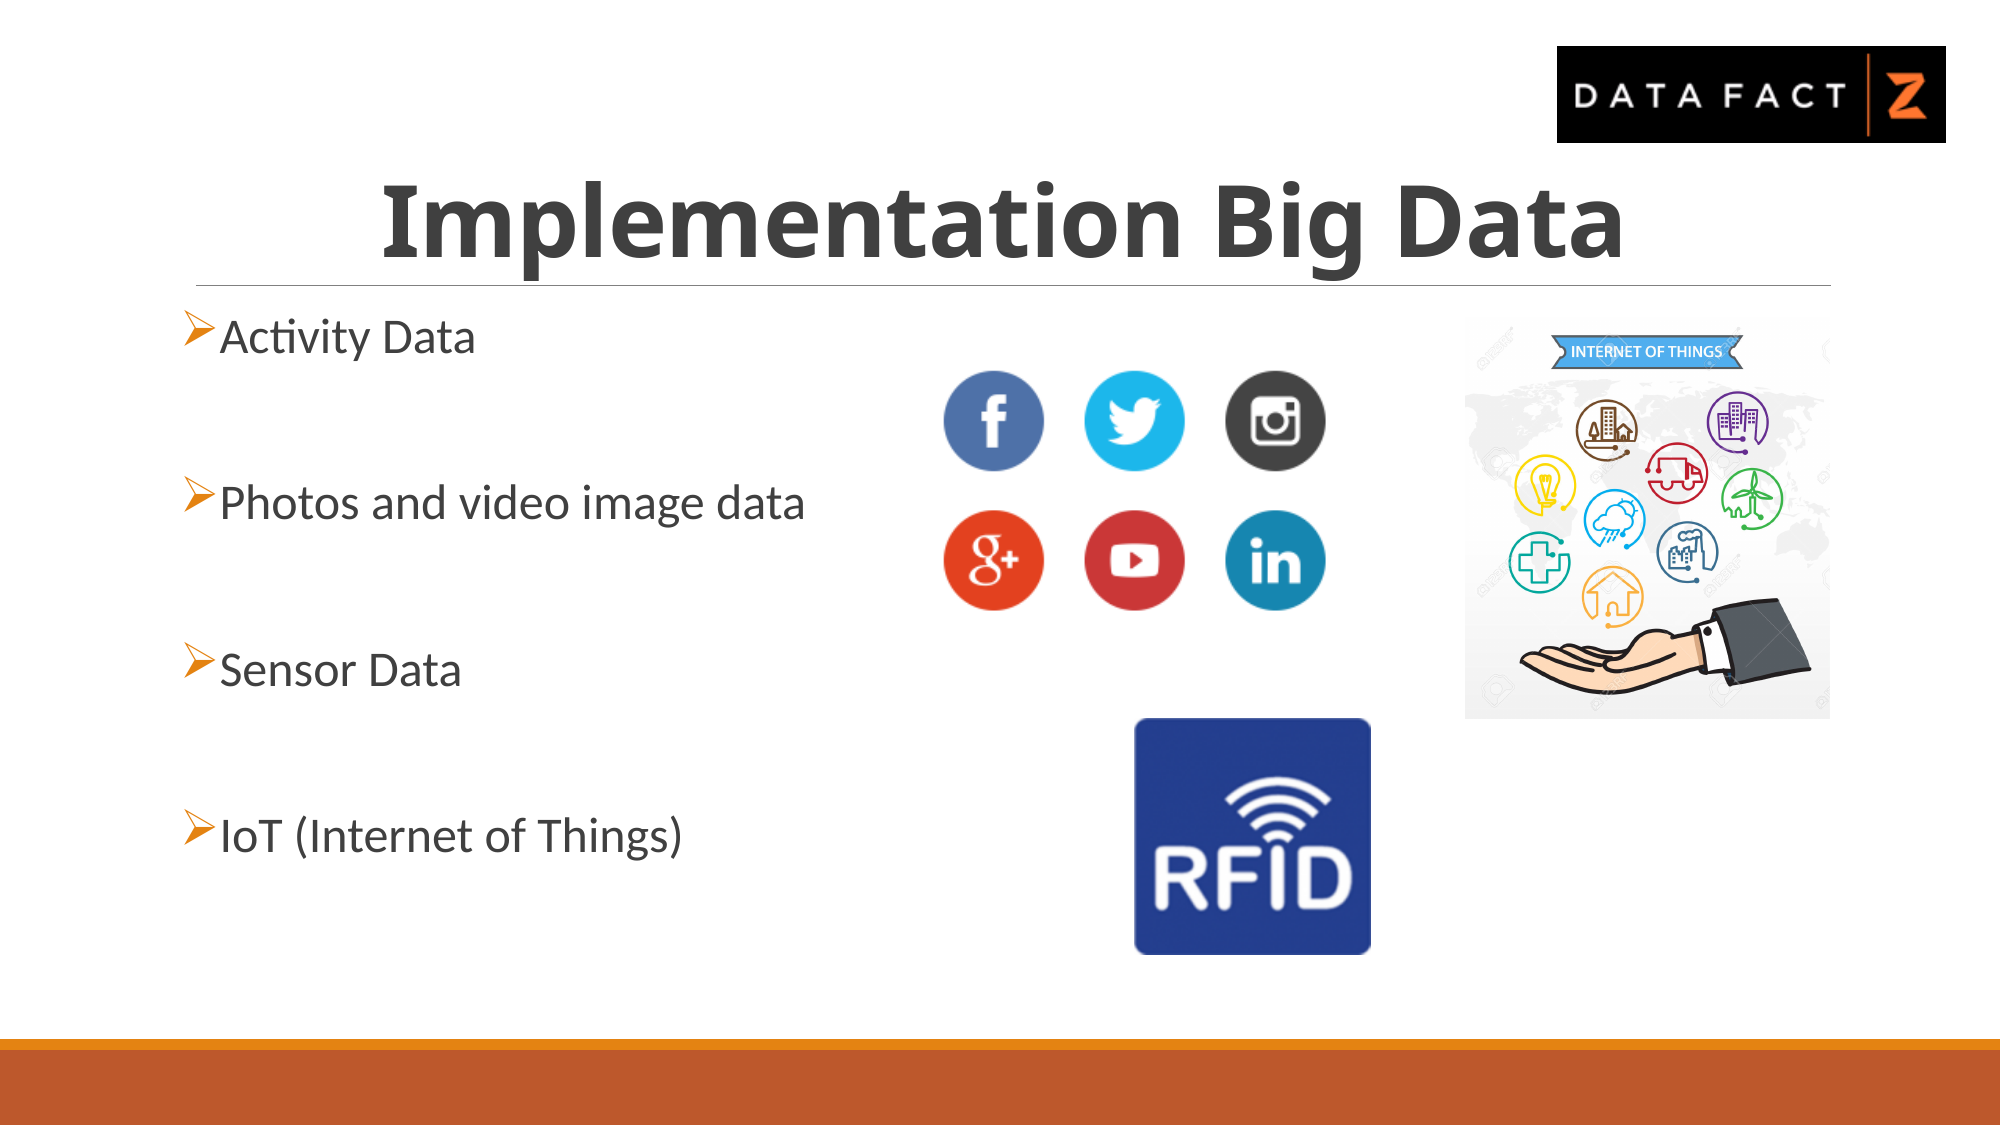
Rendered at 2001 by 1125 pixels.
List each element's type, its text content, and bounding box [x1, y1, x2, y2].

picture [1557, 46, 1946, 143]
picture [904, 332, 1366, 651]
list Activity Data Photos and video image data Sensor Data IoT (Internet of Things) [180, 302, 934, 963]
picture [1134, 718, 1372, 955]
picture [1464, 316, 1831, 720]
title Implementation Big Data [180, 47, 1830, 285]
